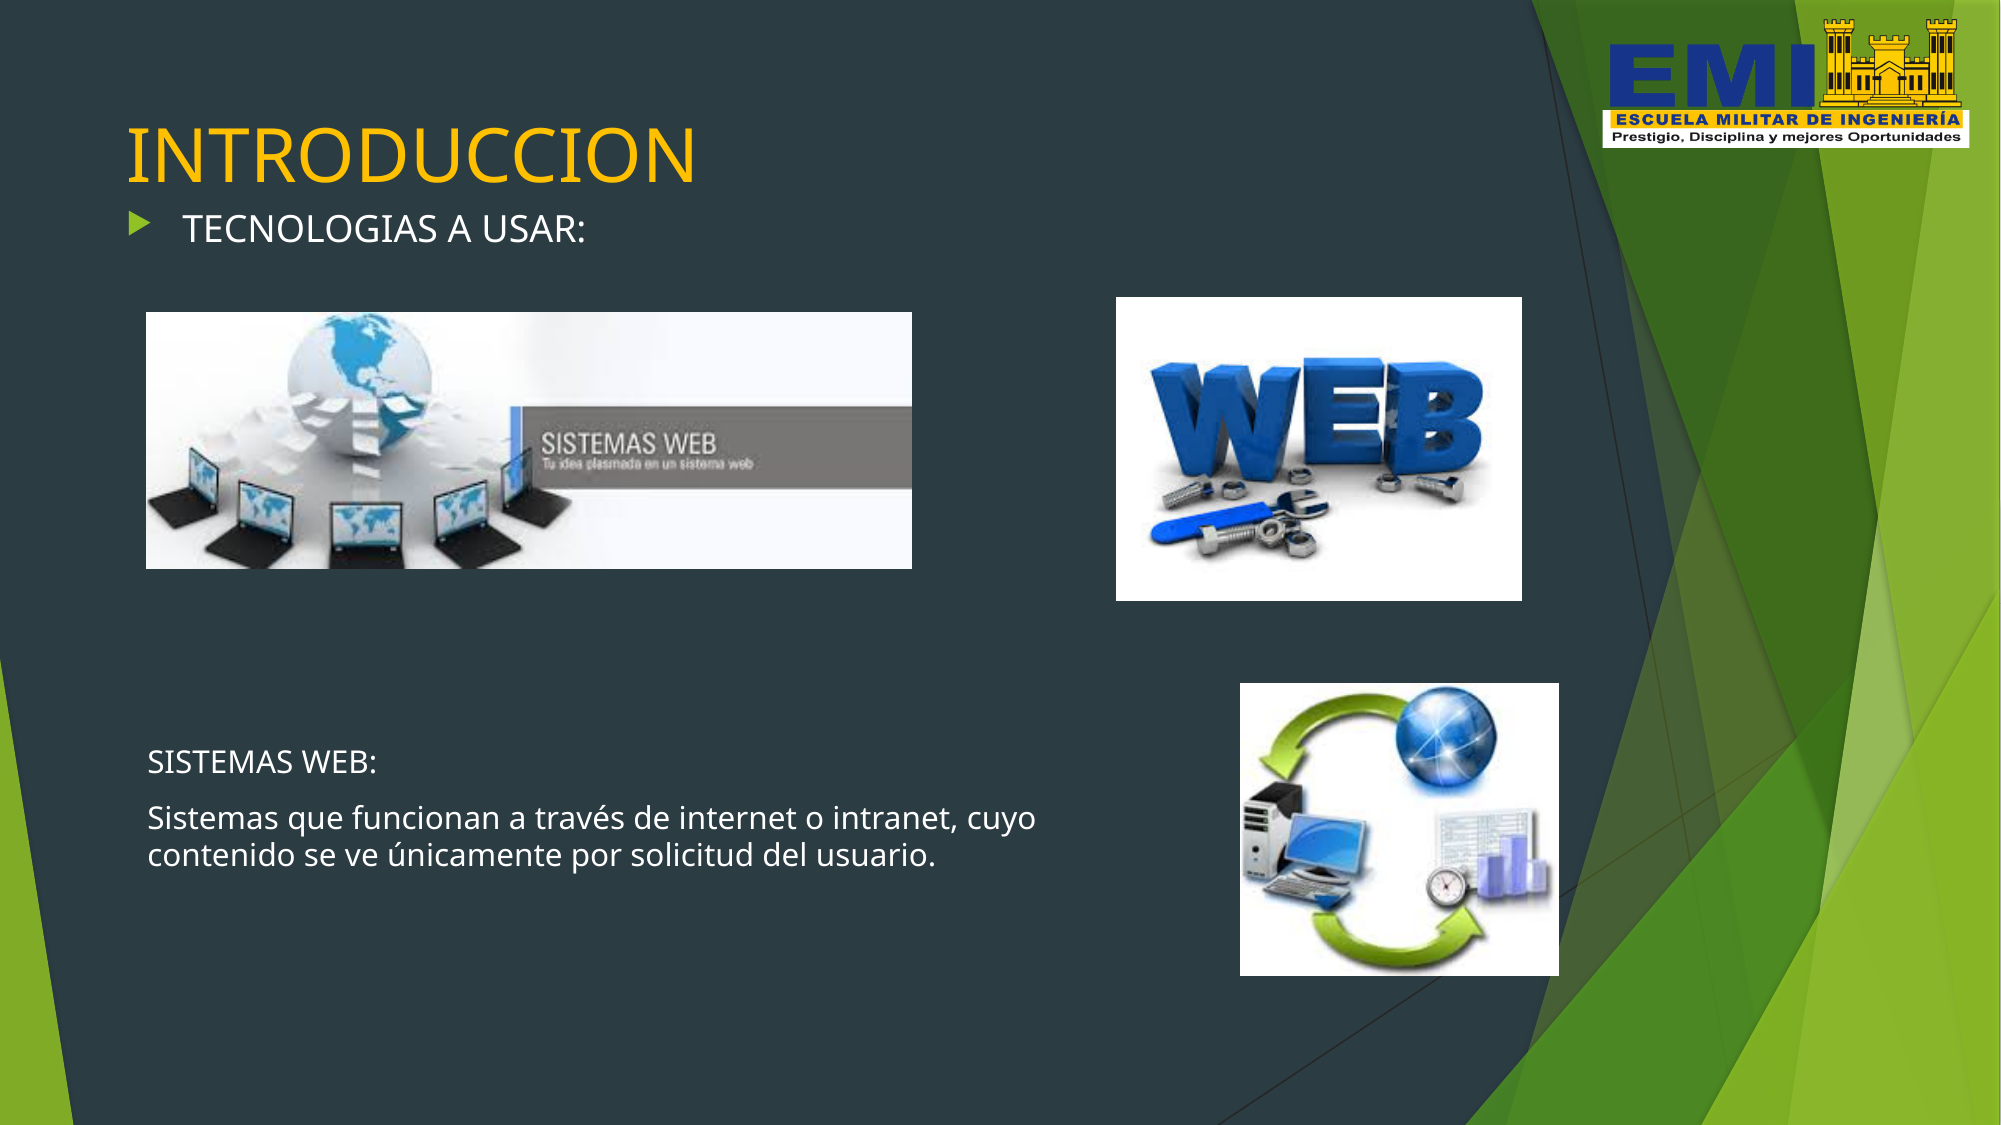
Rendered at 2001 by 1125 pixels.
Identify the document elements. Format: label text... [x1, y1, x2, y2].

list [146, 311, 912, 570]
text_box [1601, 19, 1970, 149]
picture [1239, 682, 1560, 977]
picture [1116, 296, 1522, 601]
text_box TECNOLOGIAS A USAR: [111, 197, 604, 274]
text_box [816, 874, 1815, 1125]
text_box SISTEMAS WEB: Sistemas que funcionan a través de internet o intranet, cuyo contenido se ve únicamente por solicitud del usuario. [132, 735, 1165, 883]
title INTRODUCCION [111, 99, 1522, 250]
